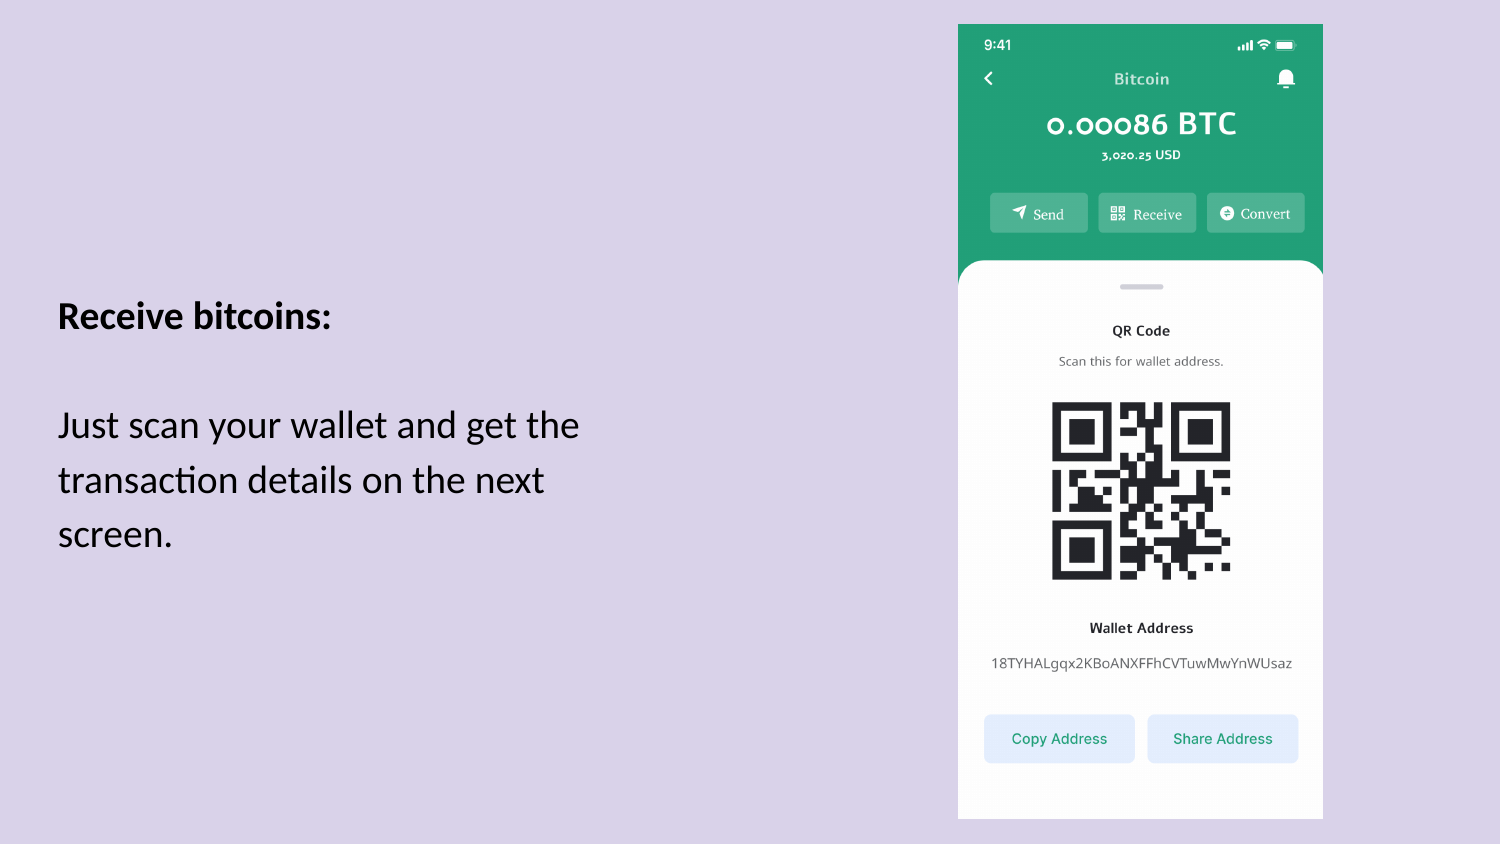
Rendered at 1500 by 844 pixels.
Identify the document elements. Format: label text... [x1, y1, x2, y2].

text_box Receive bitcoins: Just scan your wallet and get the transaction details on the next screen. [42, 36, 612, 802]
picture [958, 24, 1323, 819]
